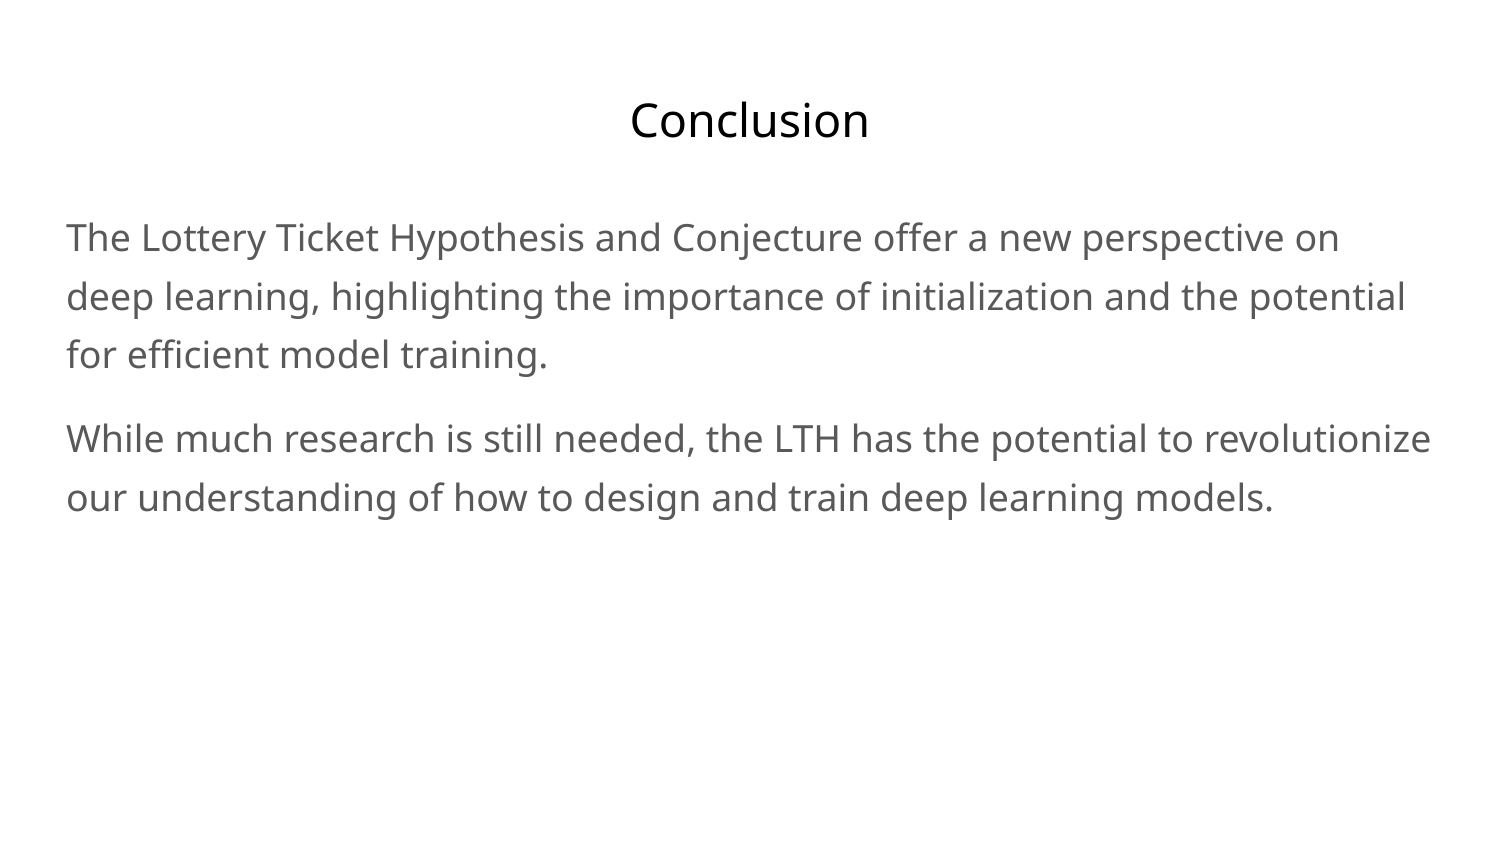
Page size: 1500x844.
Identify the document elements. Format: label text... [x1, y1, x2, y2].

list The Lottery Ticket Hypothesis and Conjecture offer a new perspective on deep learning, highlighting the importance of initialization and the potential for efficient model training. While much research is still needed, the LTH has the potential to revolutionize our understanding of how to design and train deep learning models. [51, 189, 1449, 750]
title Conclusion [51, 72, 1449, 167]
